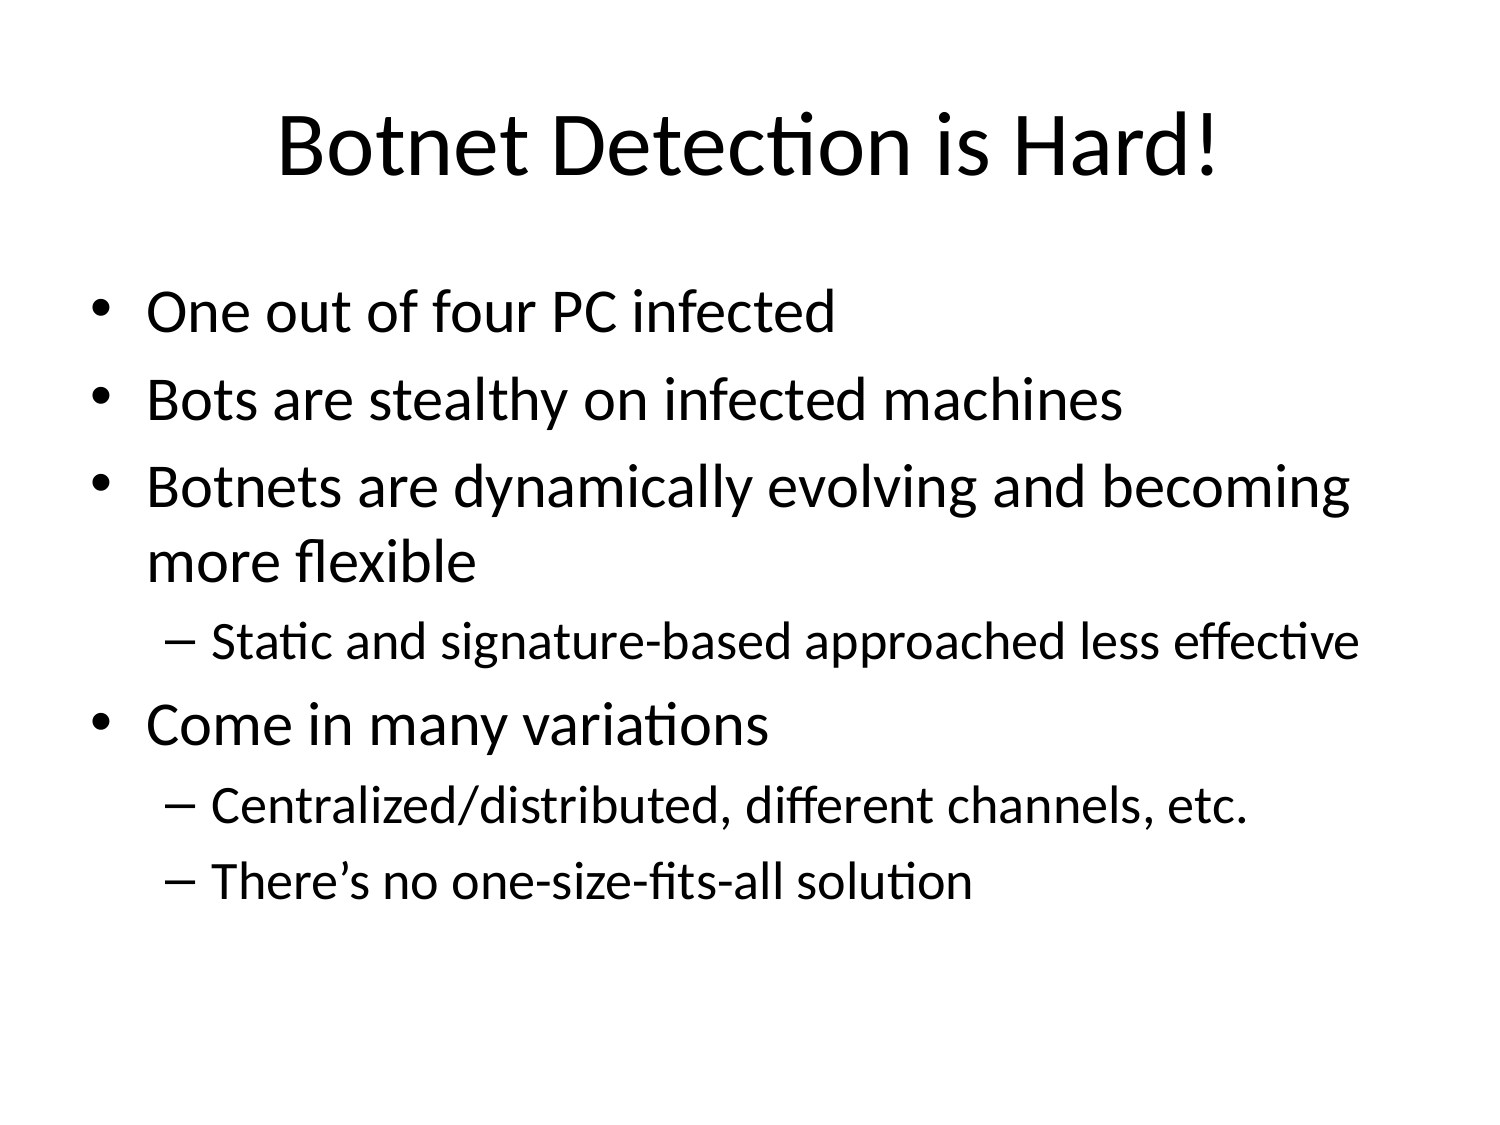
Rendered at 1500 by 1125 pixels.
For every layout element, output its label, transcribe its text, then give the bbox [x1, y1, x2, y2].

title Botnet Detection is Hard! [75, 45, 1425, 233]
list One out of four PC infected Bots are stealthy on infected machines Botnets are dynamically evolving and becoming more flexible Static and signature-based approached less effective Come in many variations Centralized/distributed, different channels, etc. There’s no one-size-fits-all solution [75, 262, 1425, 1005]
